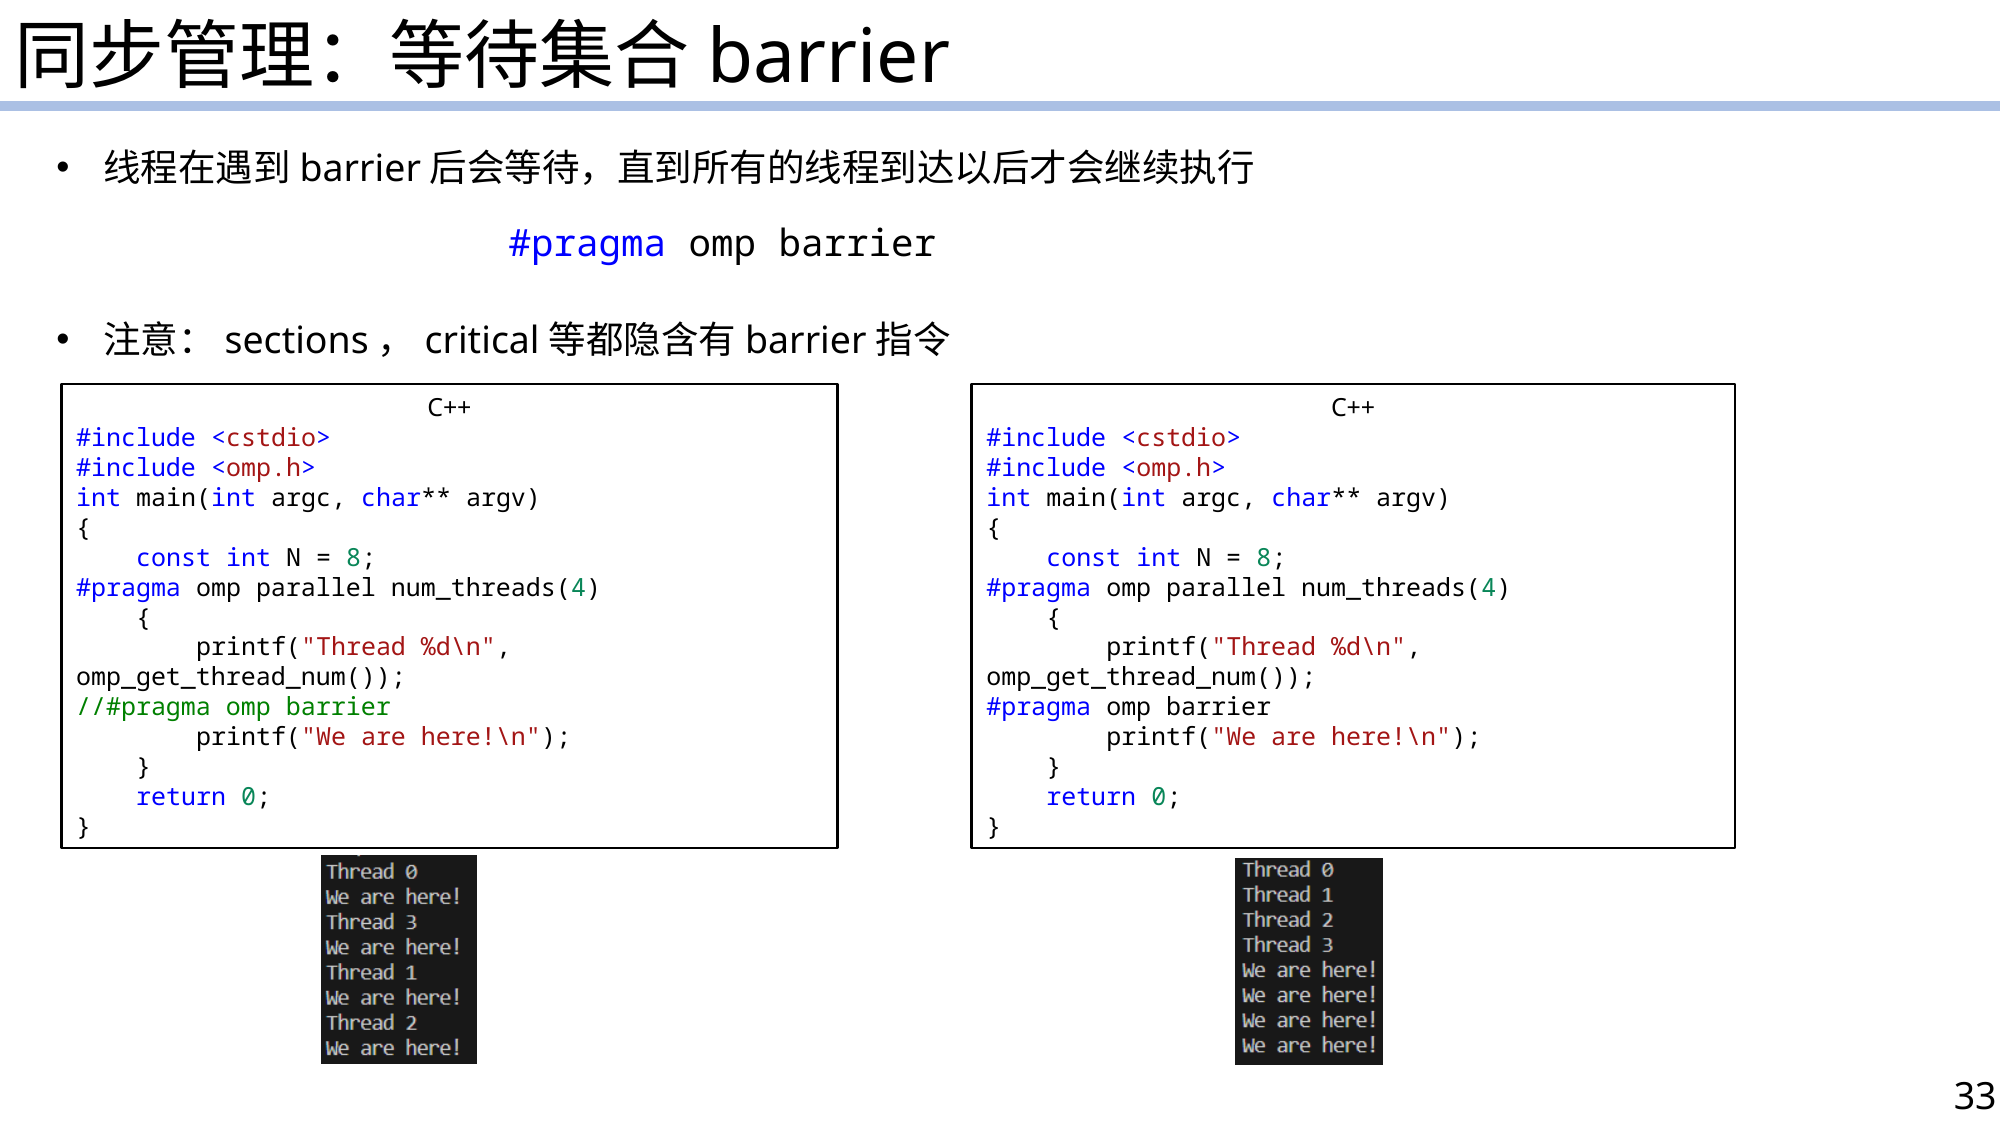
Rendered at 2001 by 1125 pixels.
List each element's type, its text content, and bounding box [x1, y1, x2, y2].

text_box 线程在遇到barrier后会等待，直到所有的线程到达以后才会继续执行 [41, 136, 1629, 196]
text_box #pragma omp barrier [493, 211, 1140, 272]
picture [321, 855, 477, 1064]
text_box C++ #include <cstdio> #include <omp.h> int main(int argc, char** argv) { const int N = 8; #pragma omp parallel num_threads(4) { printf("Thread %d\n", omp_get_thread_num()); //#pragma omp barrier printf("We are here!\n"); } return 0; } [61, 384, 838, 848]
text_box 33 [1868, 1064, 2000, 1125]
text_box 注意：sections，critical等都隐含有barrier指令 [41, 308, 1046, 369]
text_box 同步管理：等待集合barrier [0, 0, 2000, 101]
picture [1235, 858, 1383, 1065]
text_box C++ #include <cstdio> #include <omp.h> int main(int argc, char** argv) { const int N = 8; #pragma omp parallel num_threads(4) { printf("Thread %d\n", omp_get_thread_num()); #pragma omp barrier printf("We are here!\n"); } return 0; } [971, 384, 1735, 848]
